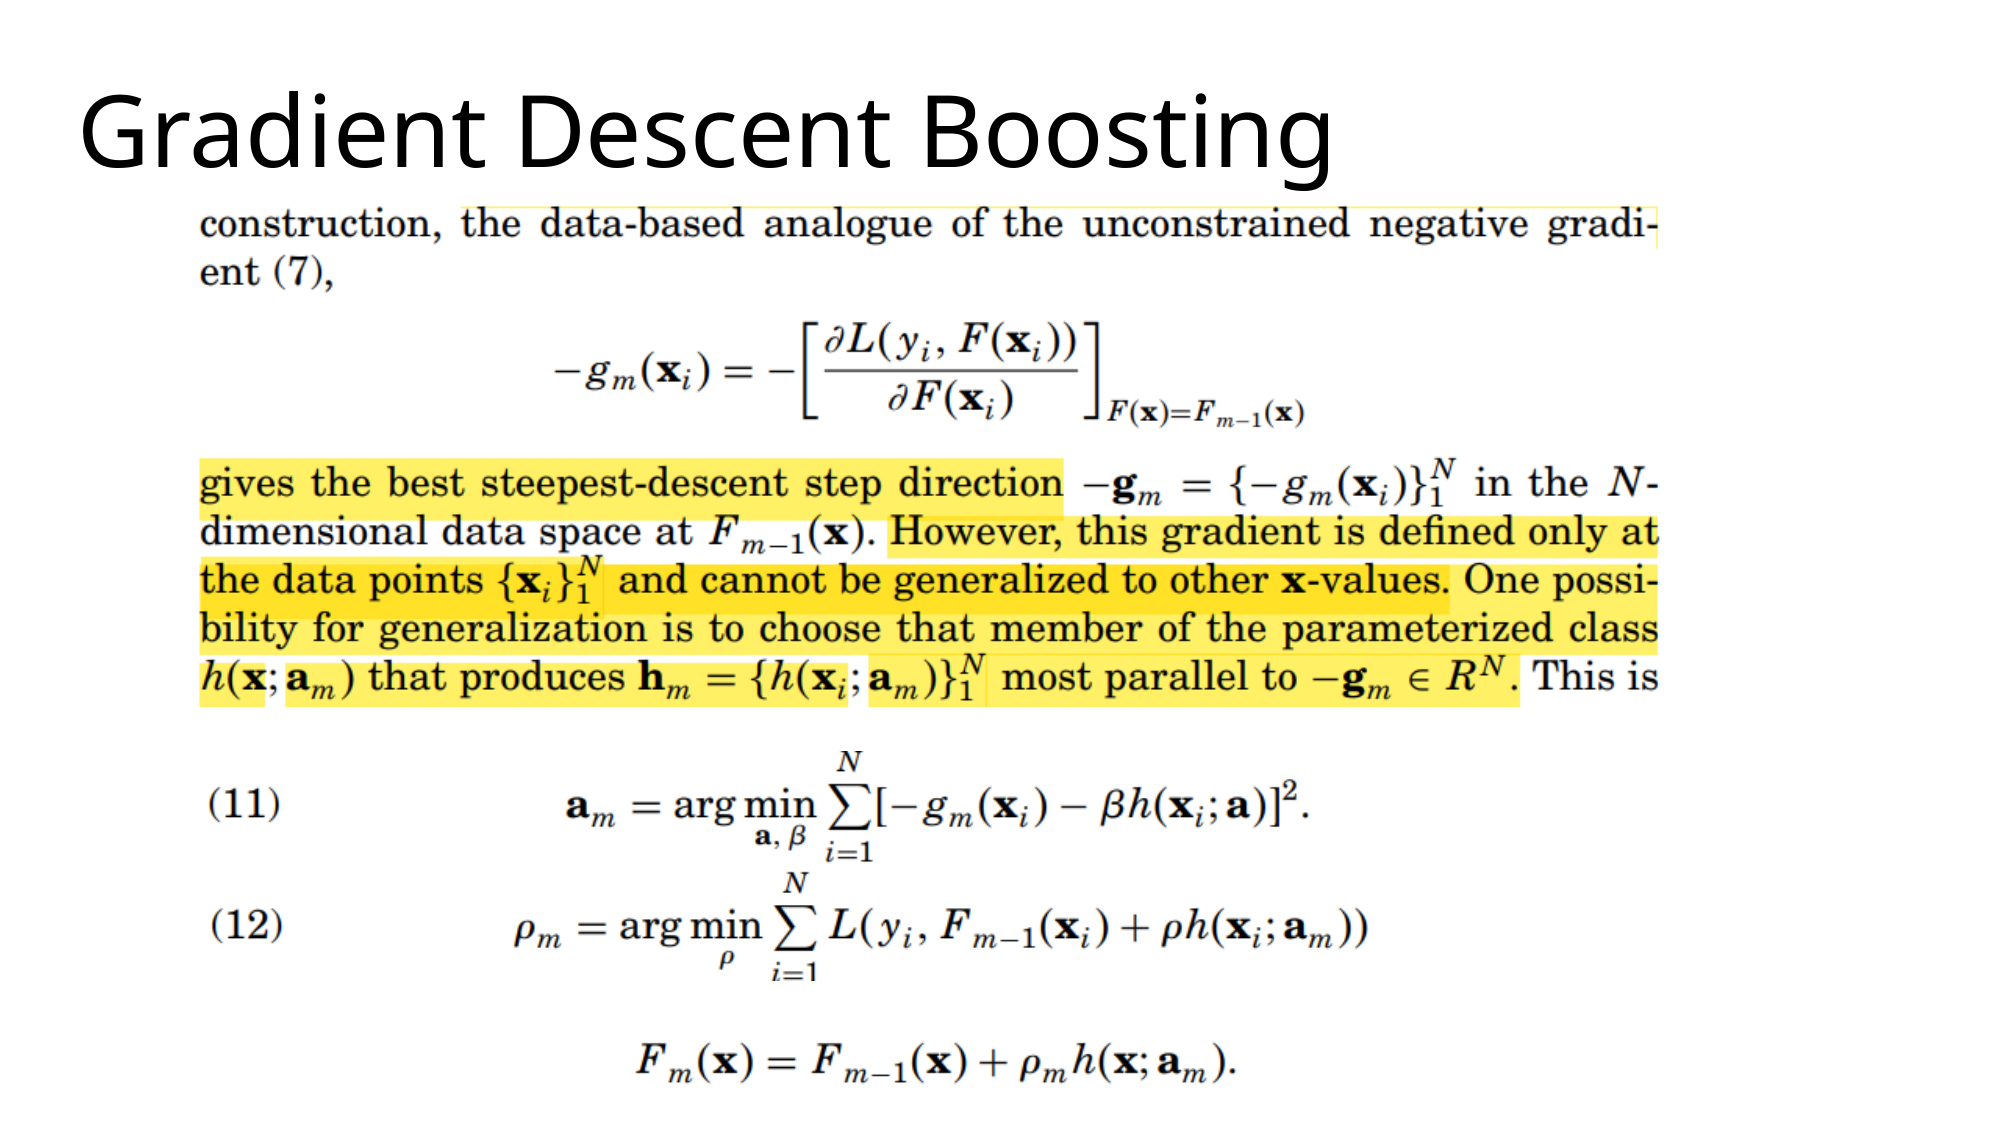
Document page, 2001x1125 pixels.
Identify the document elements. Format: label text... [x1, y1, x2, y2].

picture [181, 199, 1672, 707]
text_box Gradient Descent Boosting [63, 60, 1484, 195]
picture [182, 751, 1672, 981]
picture [396, 1019, 1402, 1111]
